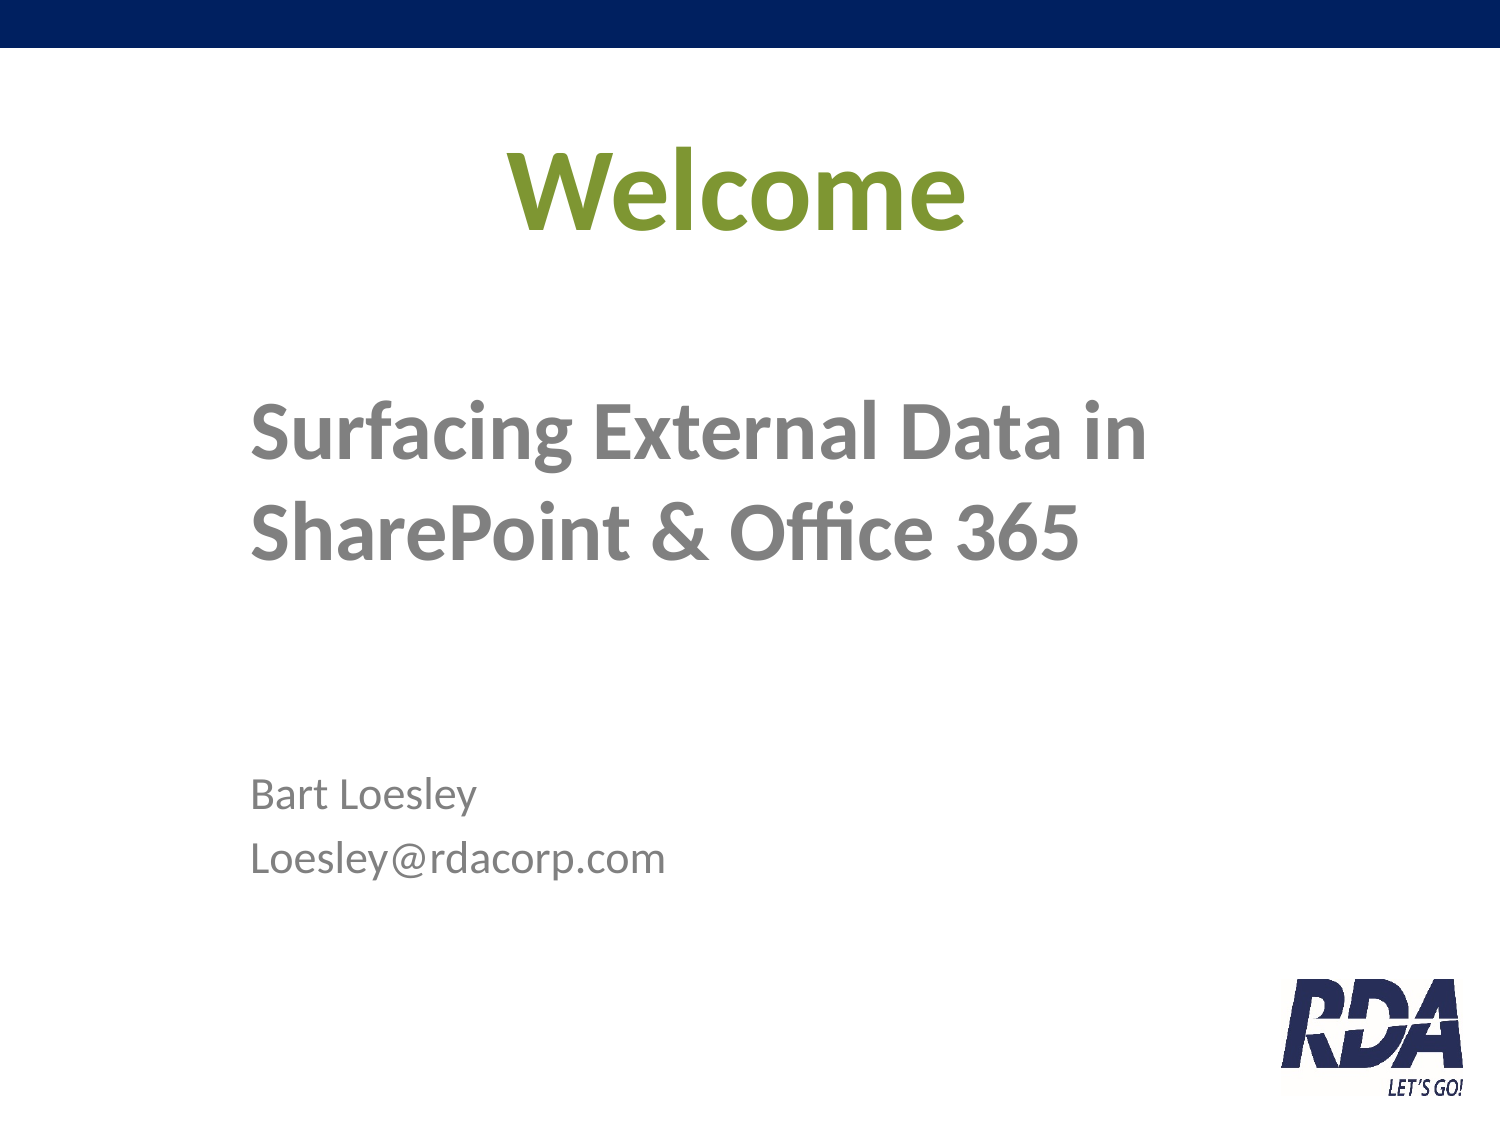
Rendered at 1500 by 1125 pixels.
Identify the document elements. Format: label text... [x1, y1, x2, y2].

list Surfacing External Data in SharePoint & Office 365 Bart Loesley Loesley@rdacorp.com [150, 270, 1350, 896]
picture [1281, 979, 1463, 1096]
title Welcome [62, 104, 1413, 255]
